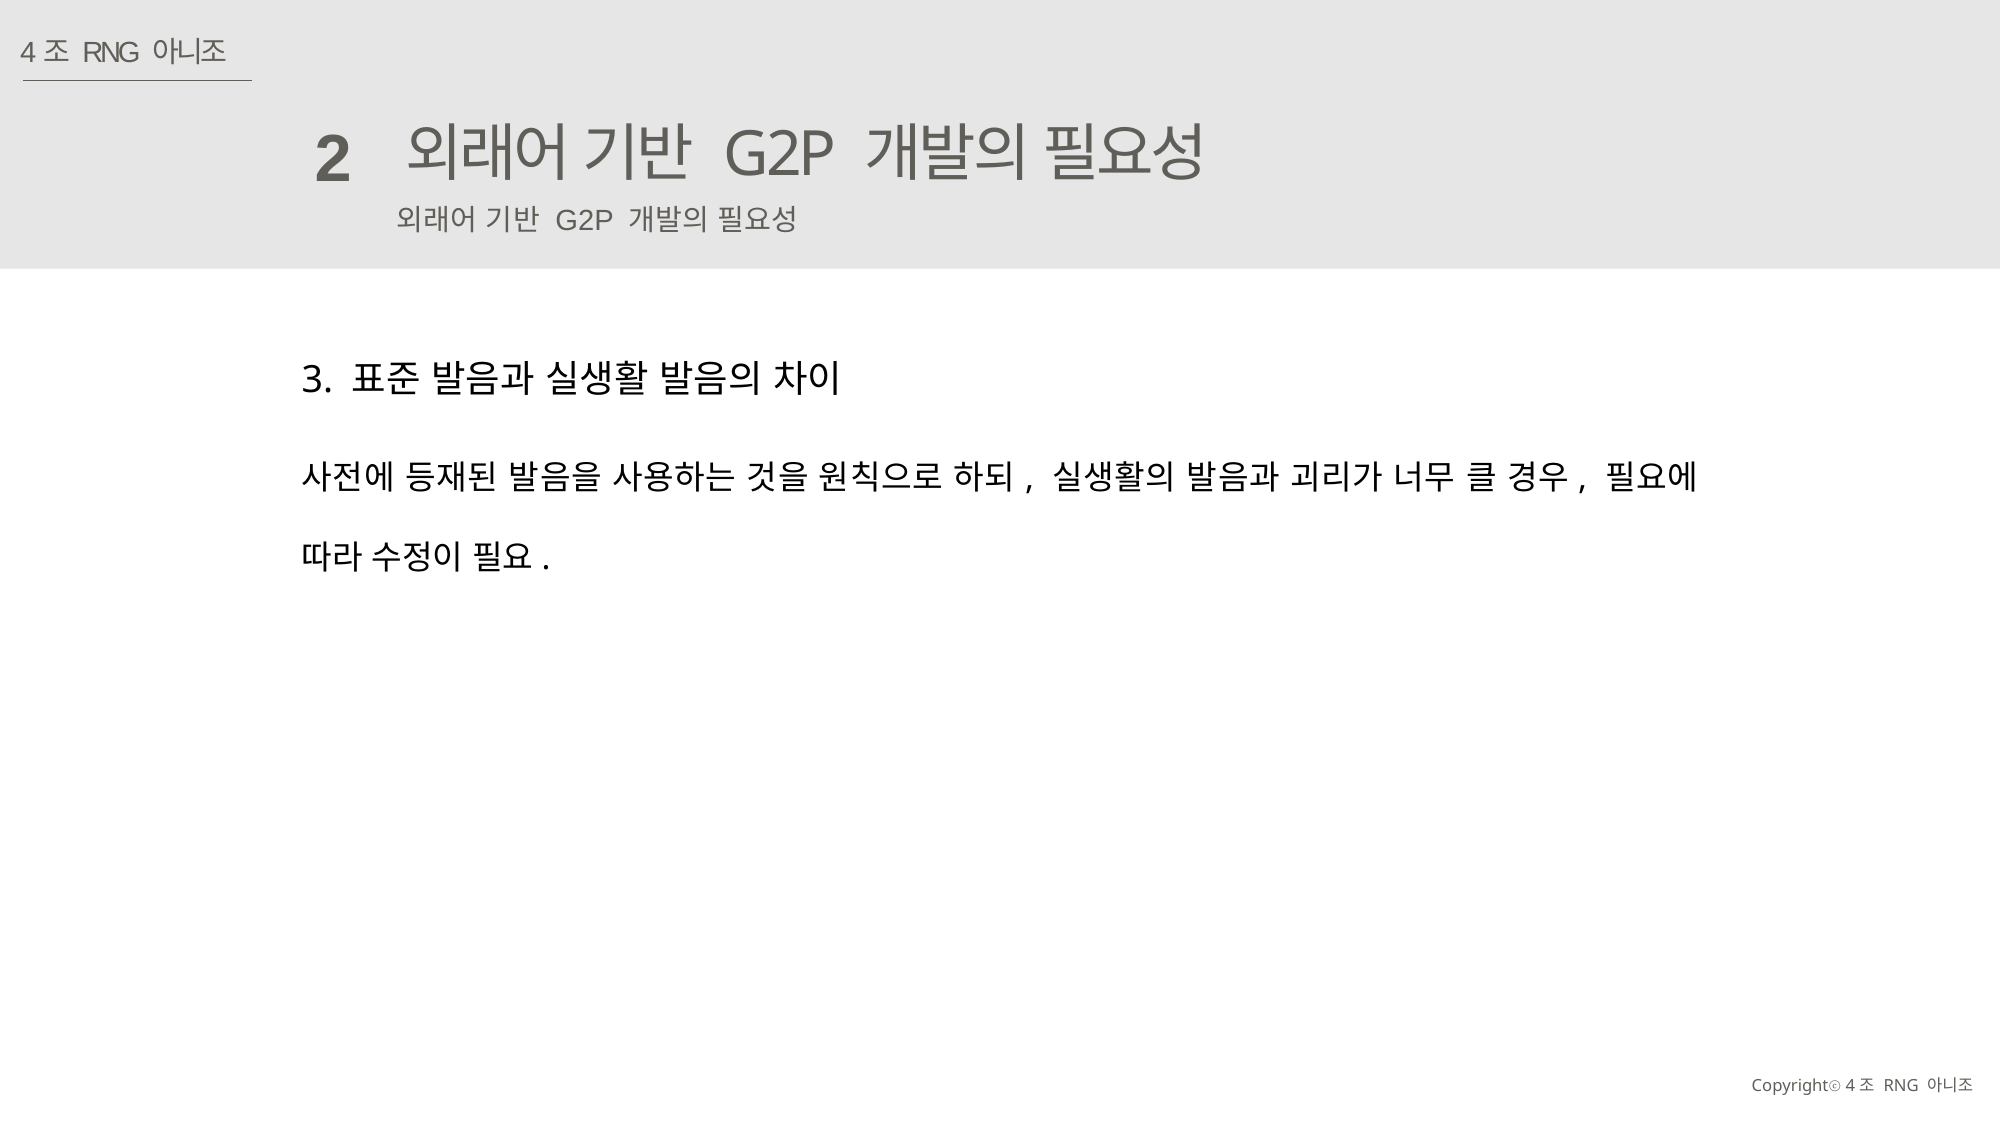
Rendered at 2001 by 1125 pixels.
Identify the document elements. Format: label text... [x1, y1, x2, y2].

text_box 외래어 기반 G2P 개발의 필요성 [390, 105, 1224, 196]
text_box 2 [299, 106, 367, 202]
text_box 외래어 기반 G2P 개발의 필요성 [382, 193, 814, 244]
text_box [0, 0, 2000, 270]
text_box 3. 표준 발음과 실생활 발음의 차이 사전에 등재된 발음을 사용하는 것을 원칙으로 하되, 실생활의 발음과 괴리가 너무 클 경우, 필요에 따라 수정이 필요. [286, 302, 1713, 584]
text_box 4조 RNG 아니조 [5, 25, 243, 76]
